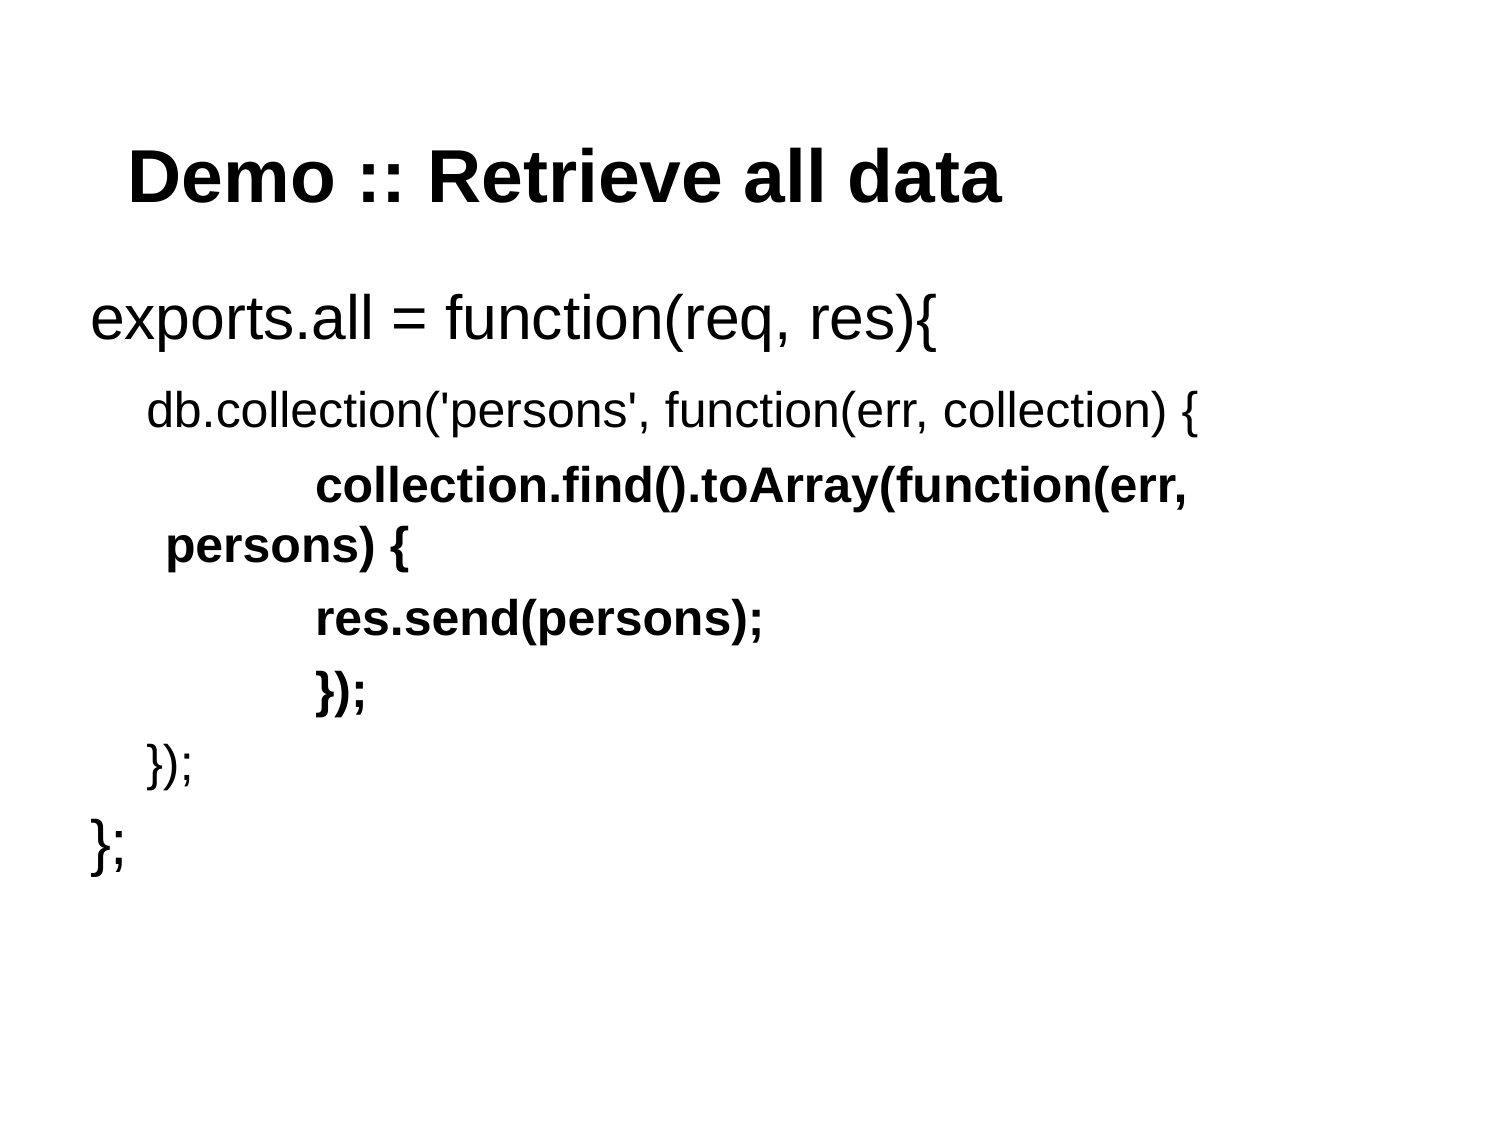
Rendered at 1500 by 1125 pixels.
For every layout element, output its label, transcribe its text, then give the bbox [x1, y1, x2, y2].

list exports.all = function(req, res){ db.collection('persons', function(err, collection) { collection.find().toArray(function(err, persons) { res.send(persons); }); }); }; [75, 262, 1425, 1078]
title Demo :: Retrieve all data [75, 45, 1425, 233]
